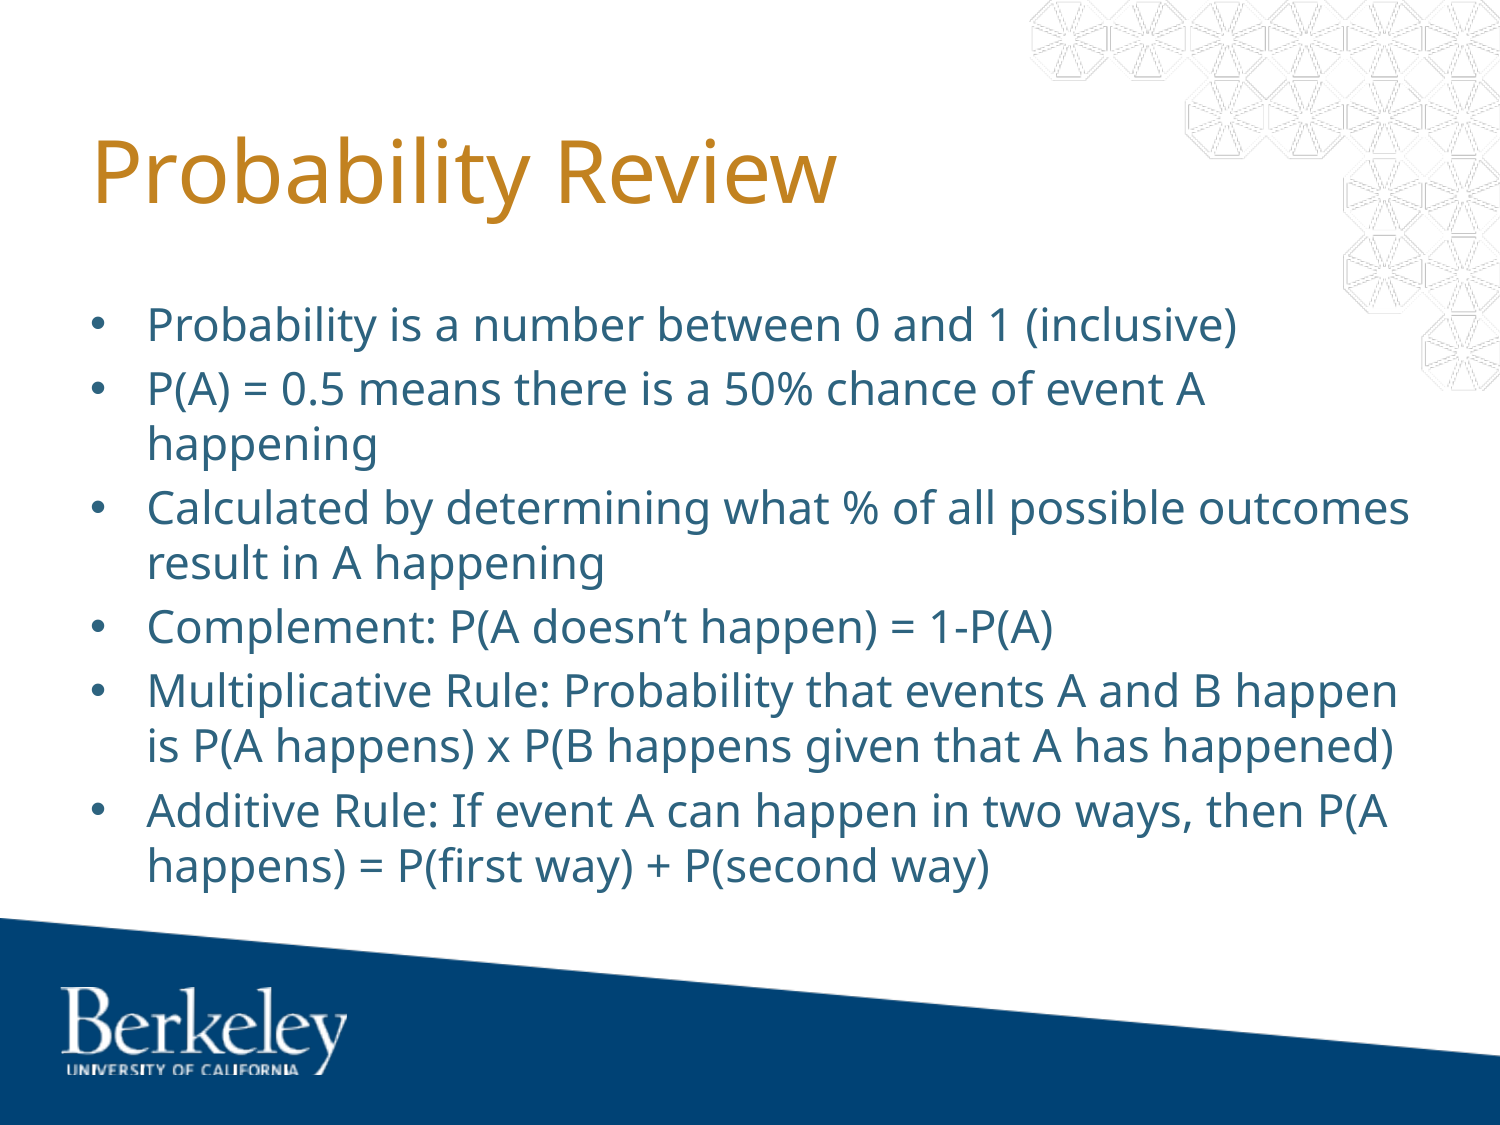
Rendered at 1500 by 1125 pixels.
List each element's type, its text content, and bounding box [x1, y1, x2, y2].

title Probability Review [75, 73, 1435, 263]
list Probability is a number between 0 and 1 (inclusive) P(A) = 0.5 means there is a 50% chance of event A happening Calculated by determining what % of all possible outcomes result in A happening Complement: P(A doesn’t happen) = 1-P(A) Multiplicative Rule: Probability that events A and B happen is P(A happens) x P(B happens given that A has happened) Additive Rule: If event A can happen in two ways, then P(A happens) = P(first way) + P(second way) [75, 288, 1435, 879]
